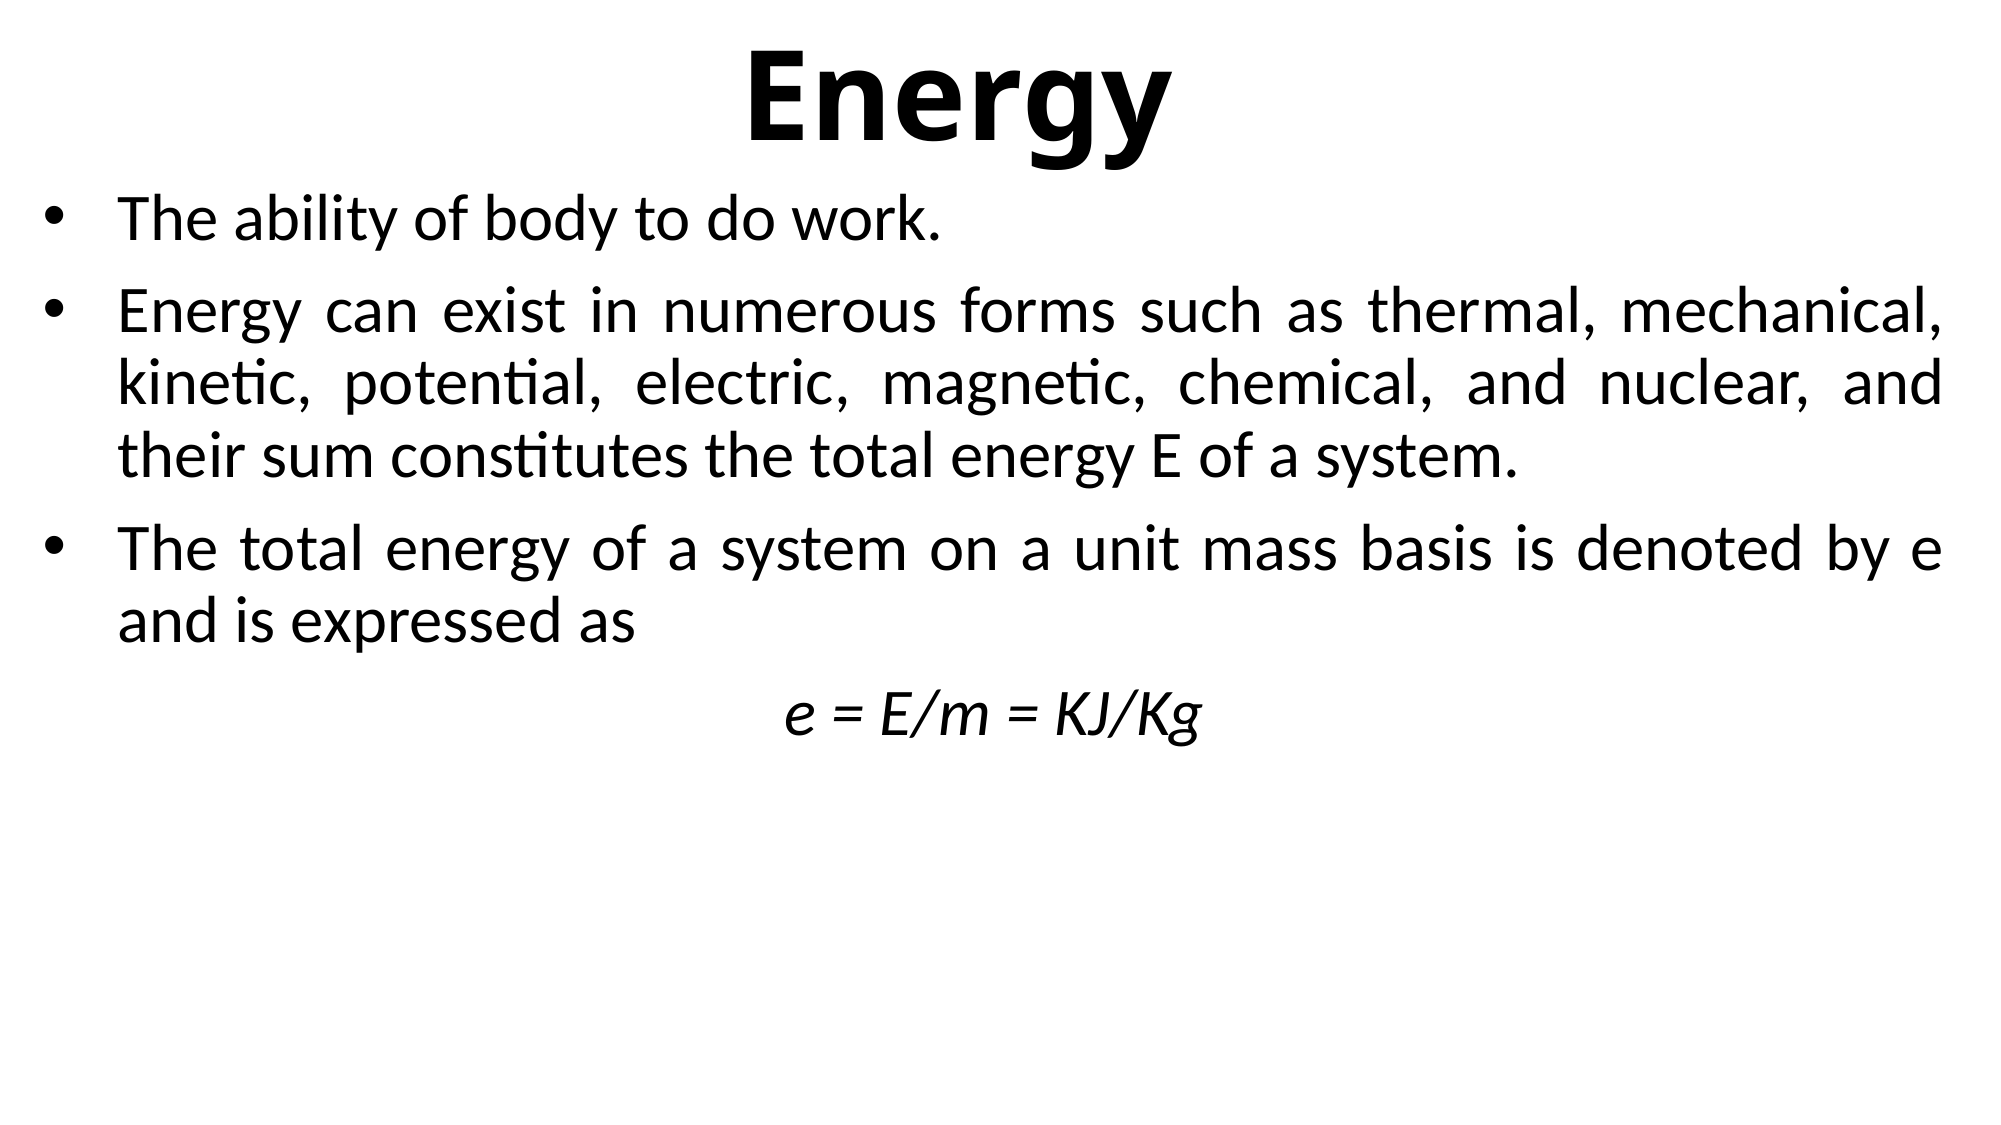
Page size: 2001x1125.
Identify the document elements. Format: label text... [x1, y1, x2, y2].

title Energy [294, 0, 1620, 174]
subtitle The ability of body to do work. Energy can exist in numerous forms such as thermal, mechanical, kinetic, potential, electric, magnetic, chemical, and nuclear, and their sum constitutes the total energy E of a system. The total energy of a system on a unit mass basis is denoted by e and is expressed as e = E/m = KJ/Kg [27, 174, 1962, 1125]
